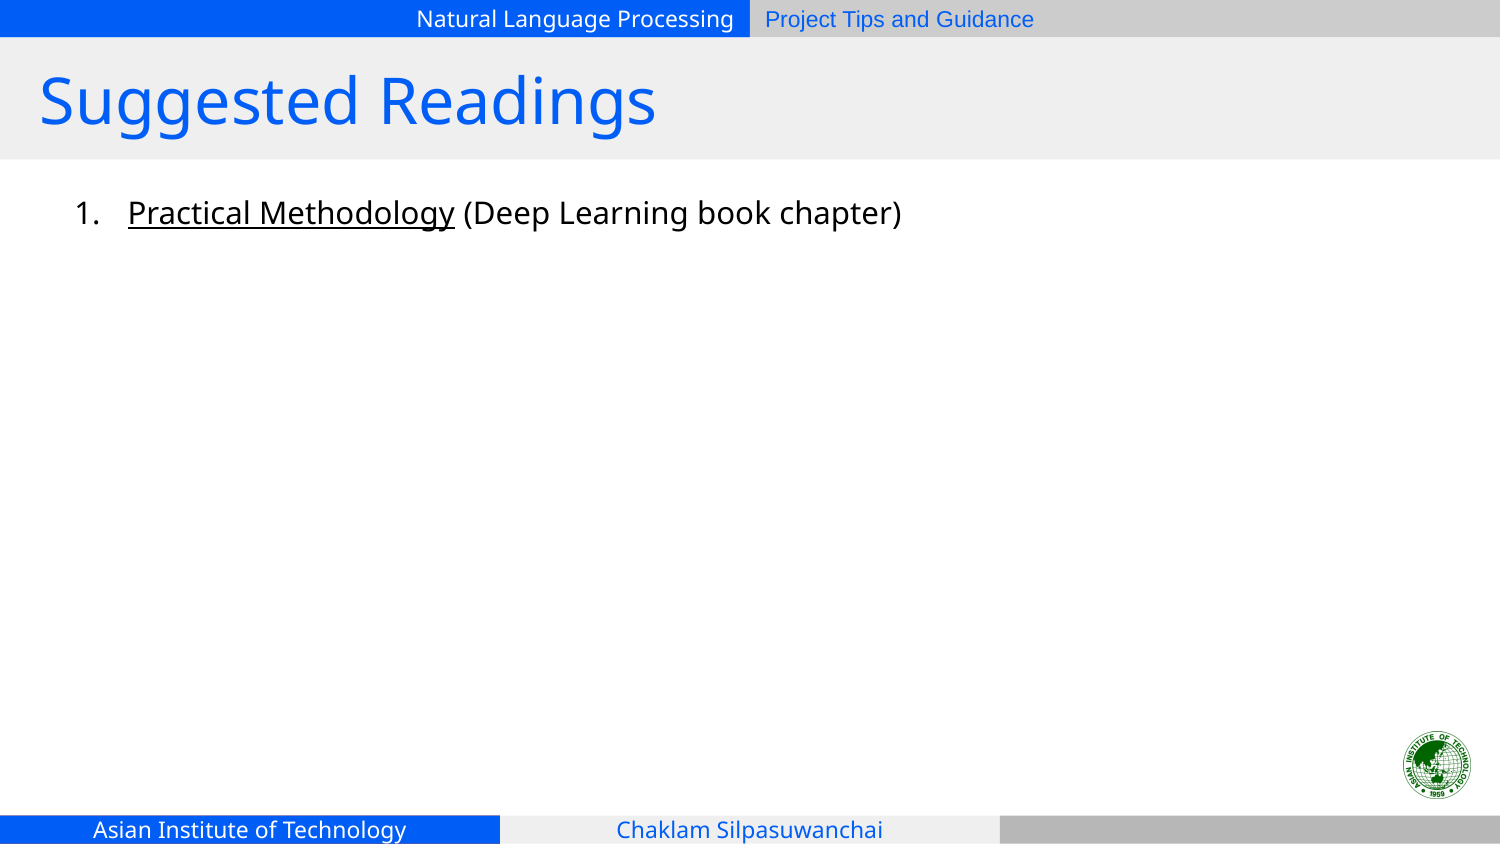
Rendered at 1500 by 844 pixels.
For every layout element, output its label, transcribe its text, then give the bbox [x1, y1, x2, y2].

picture [1403, 750, 1471, 799]
list Practical Methodology (Deep Learning book chapter) [37, 178, 1475, 750]
title Suggested Readings [24, 37, 1475, 160]
